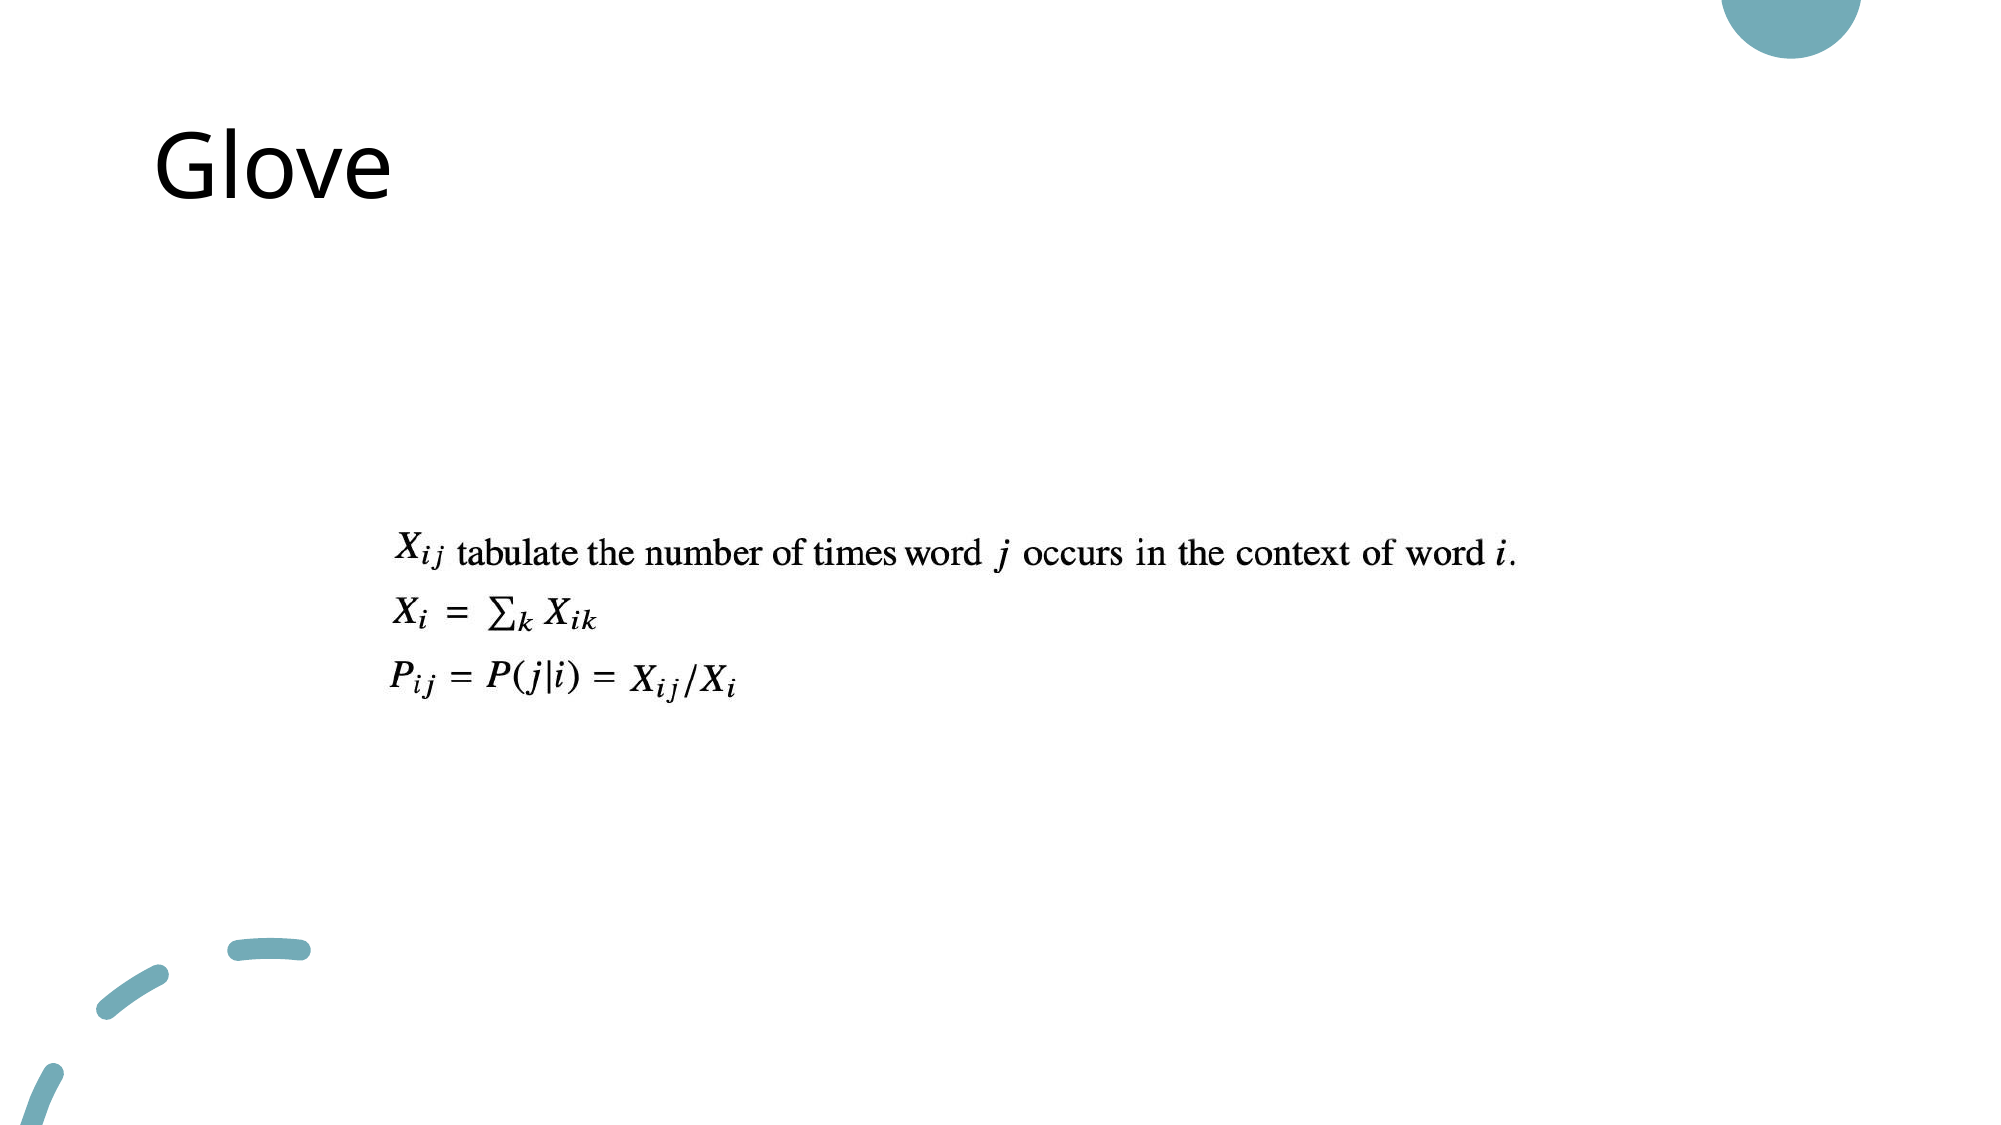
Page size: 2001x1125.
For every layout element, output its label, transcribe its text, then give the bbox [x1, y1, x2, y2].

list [137, 524, 1863, 708]
title Glove [137, 59, 1863, 278]
